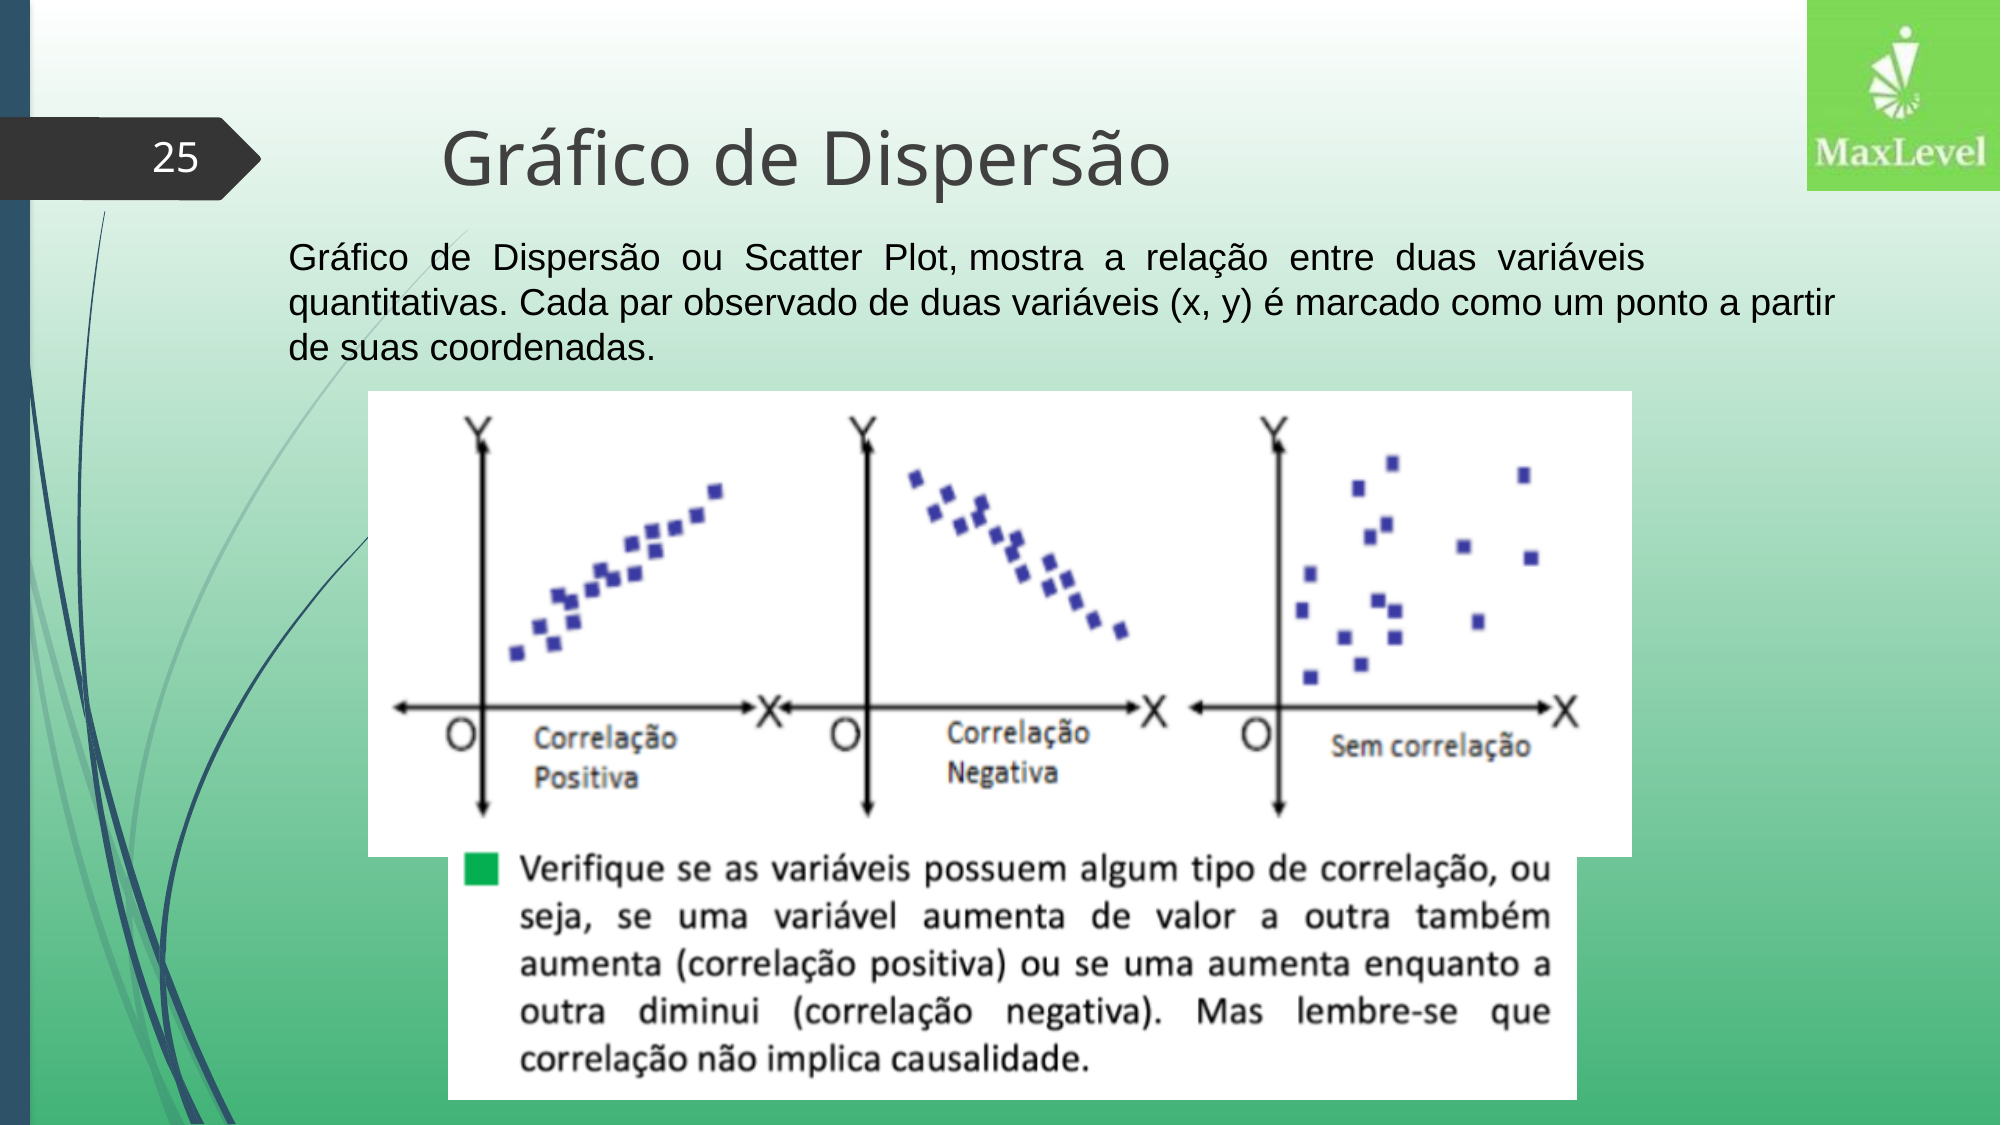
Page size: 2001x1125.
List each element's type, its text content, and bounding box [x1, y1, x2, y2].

picture [368, 391, 1632, 1100]
picture [1807, 0, 2000, 191]
slide_number 25 [87, 129, 216, 190]
title Gráfico de Dispersão [425, 102, 1888, 225]
text_box Gráfico de Dispersão ou Scatter Plot, mostra a relação entre duas variáveis quantitativas. Cada par observado de duas variáveis (x, y) é marcado como um ponto a partir de suas coordenadas. [273, 225, 1888, 376]
